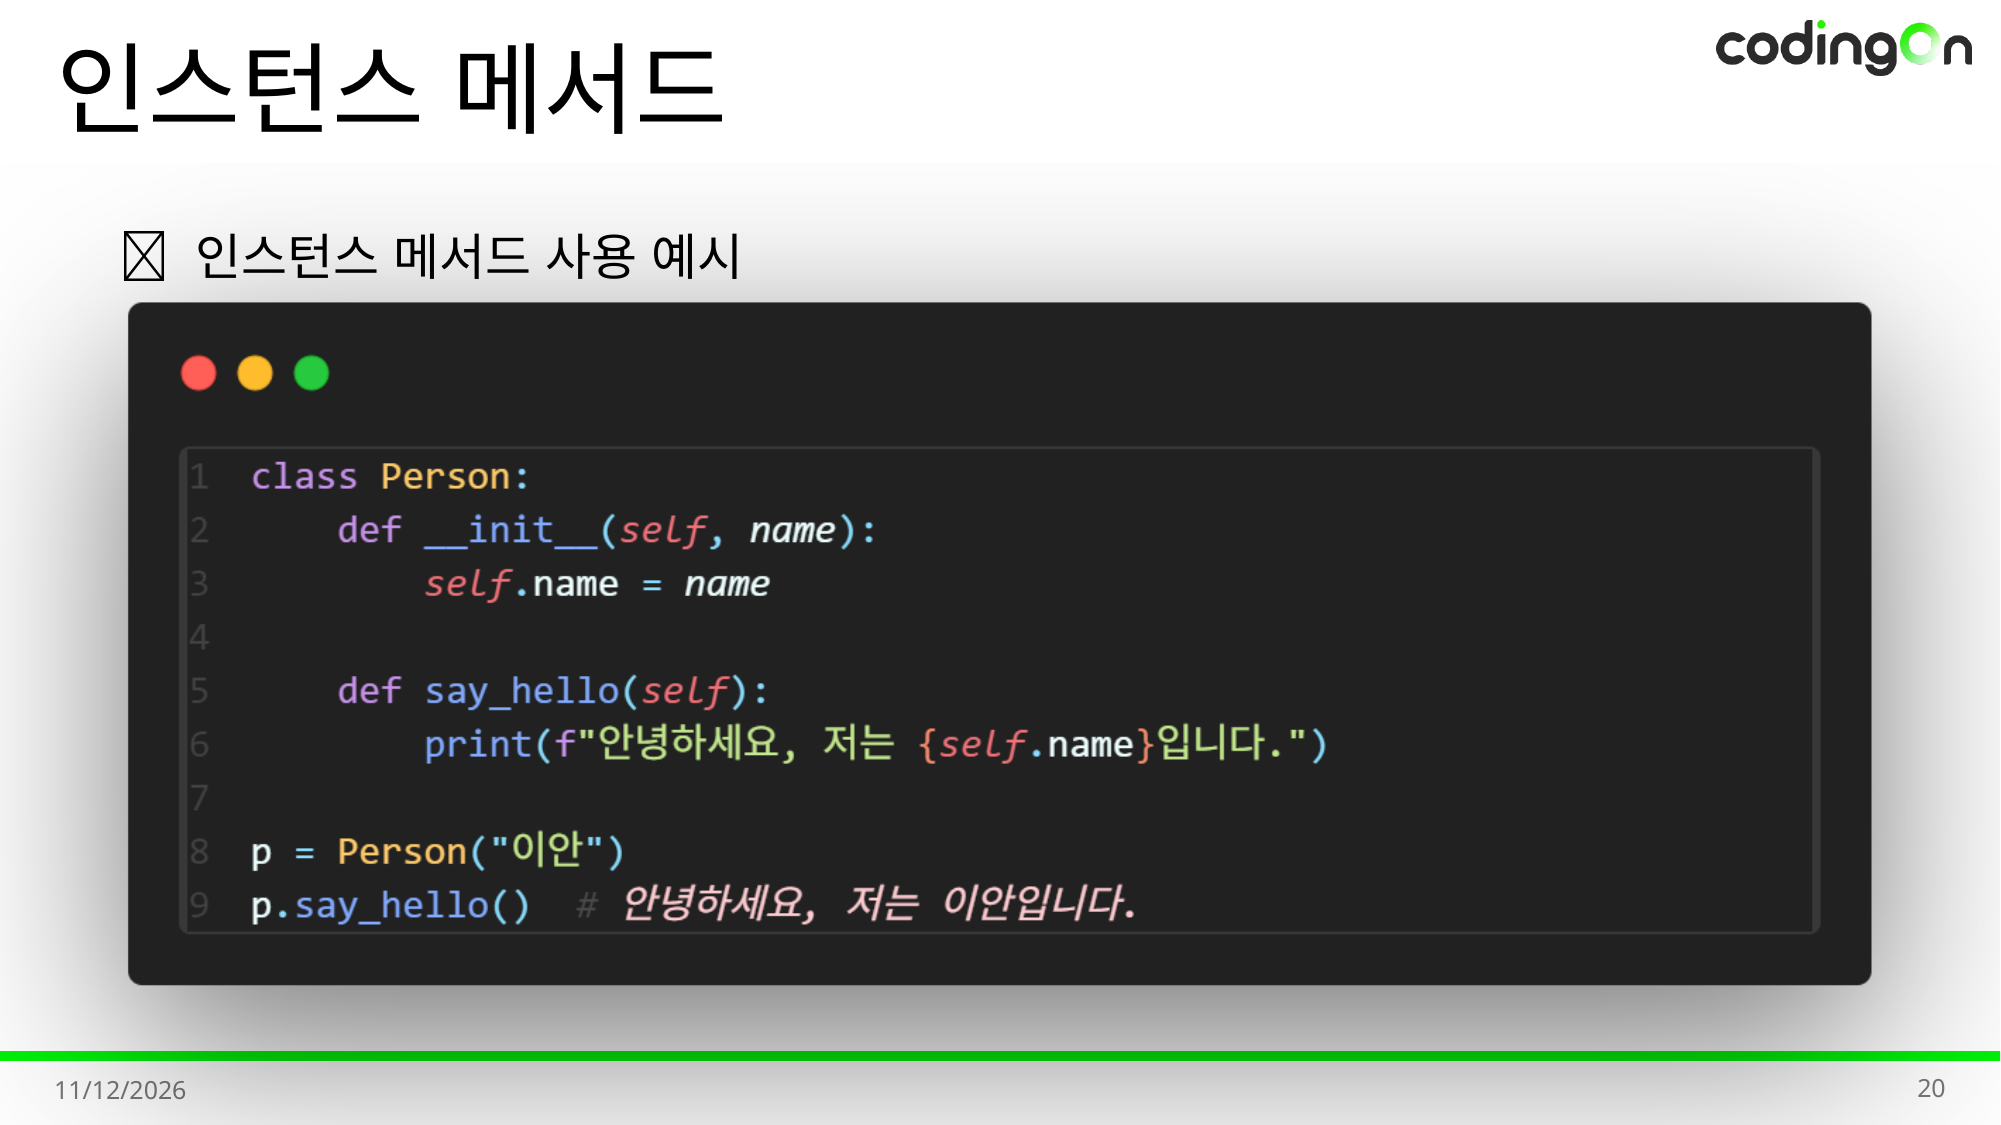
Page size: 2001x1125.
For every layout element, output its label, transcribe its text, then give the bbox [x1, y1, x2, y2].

picture [1767, 20, 1972, 76]
title 인스턴스 메서드 [41, 0, 1767, 163]
picture [0, 163, 2000, 1125]
